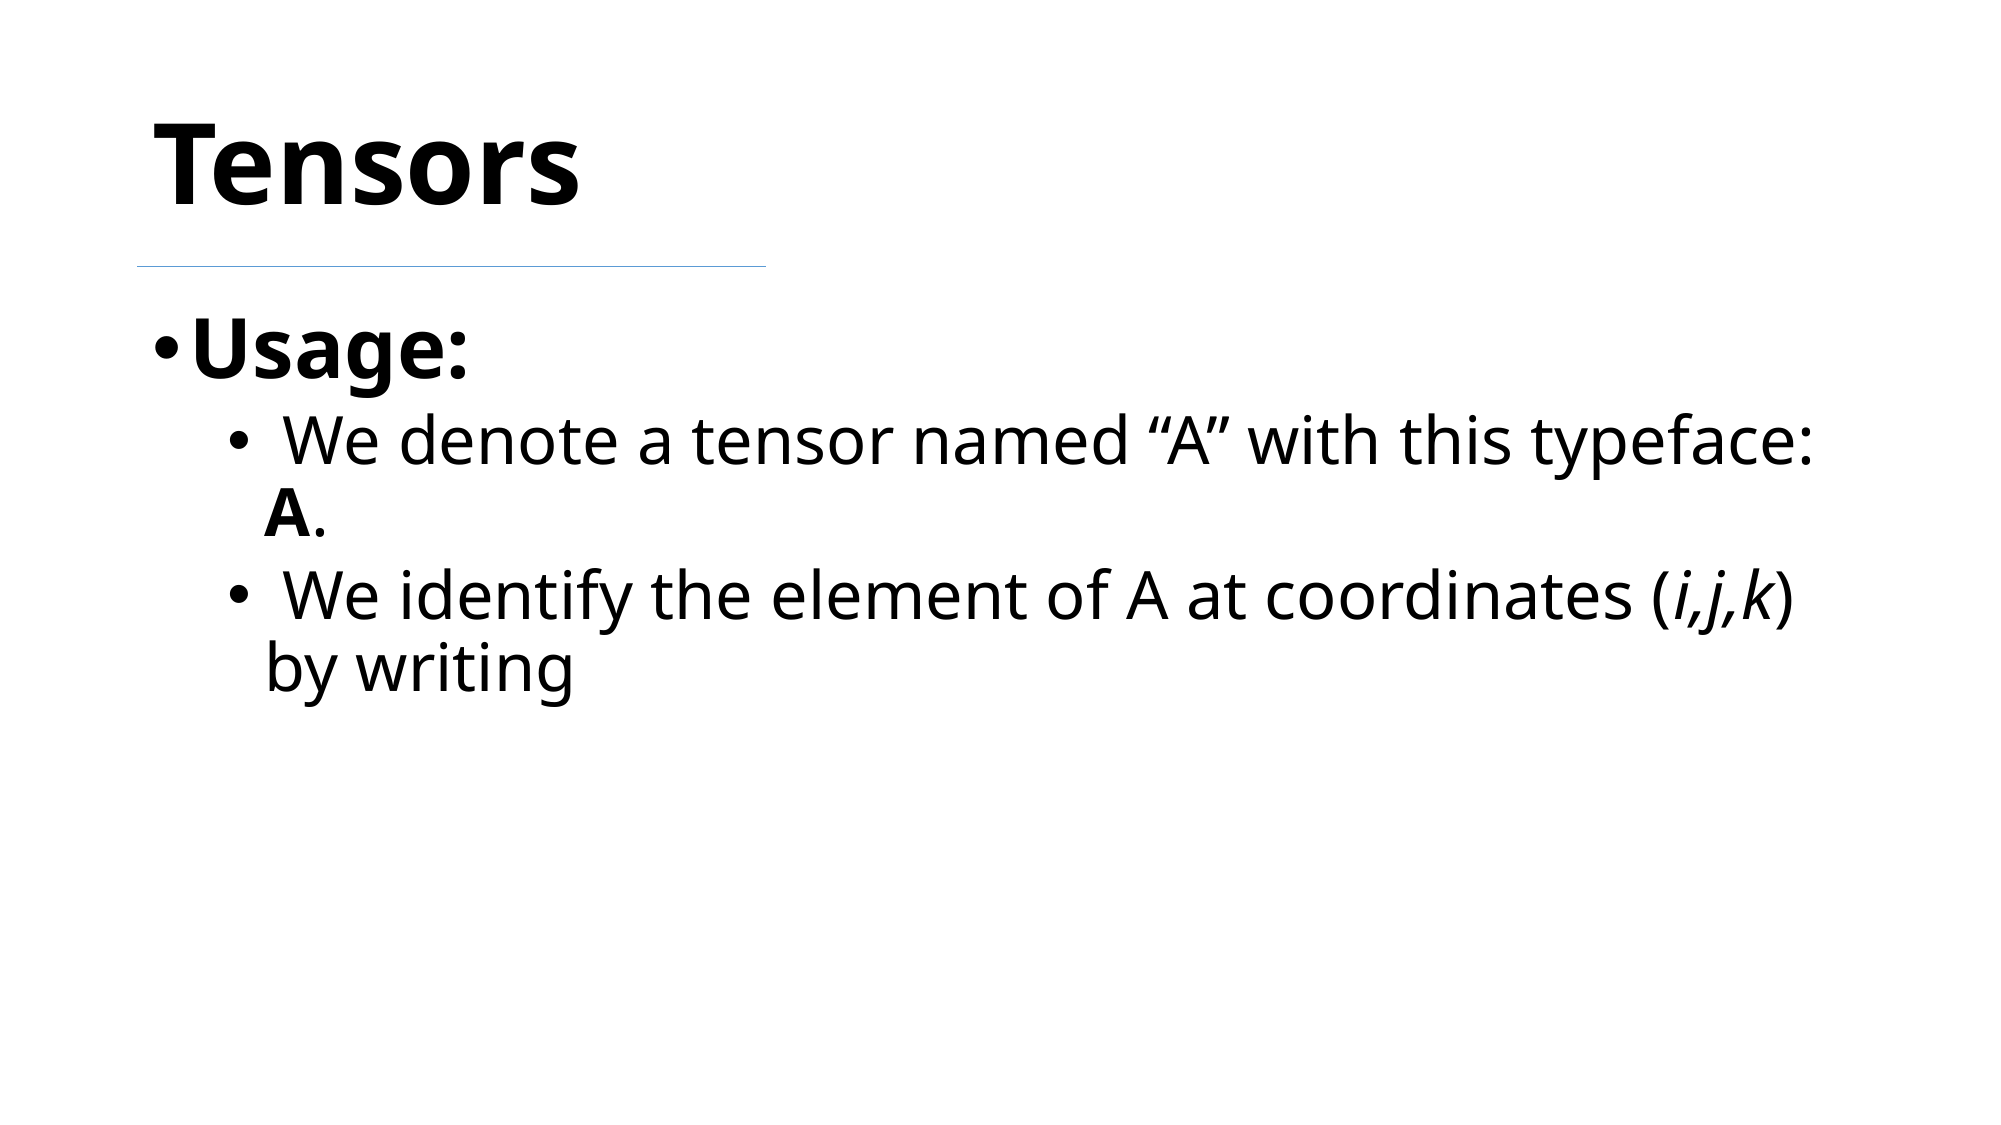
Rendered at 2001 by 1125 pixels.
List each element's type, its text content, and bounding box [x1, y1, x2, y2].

title Tensors [137, 59, 1863, 278]
